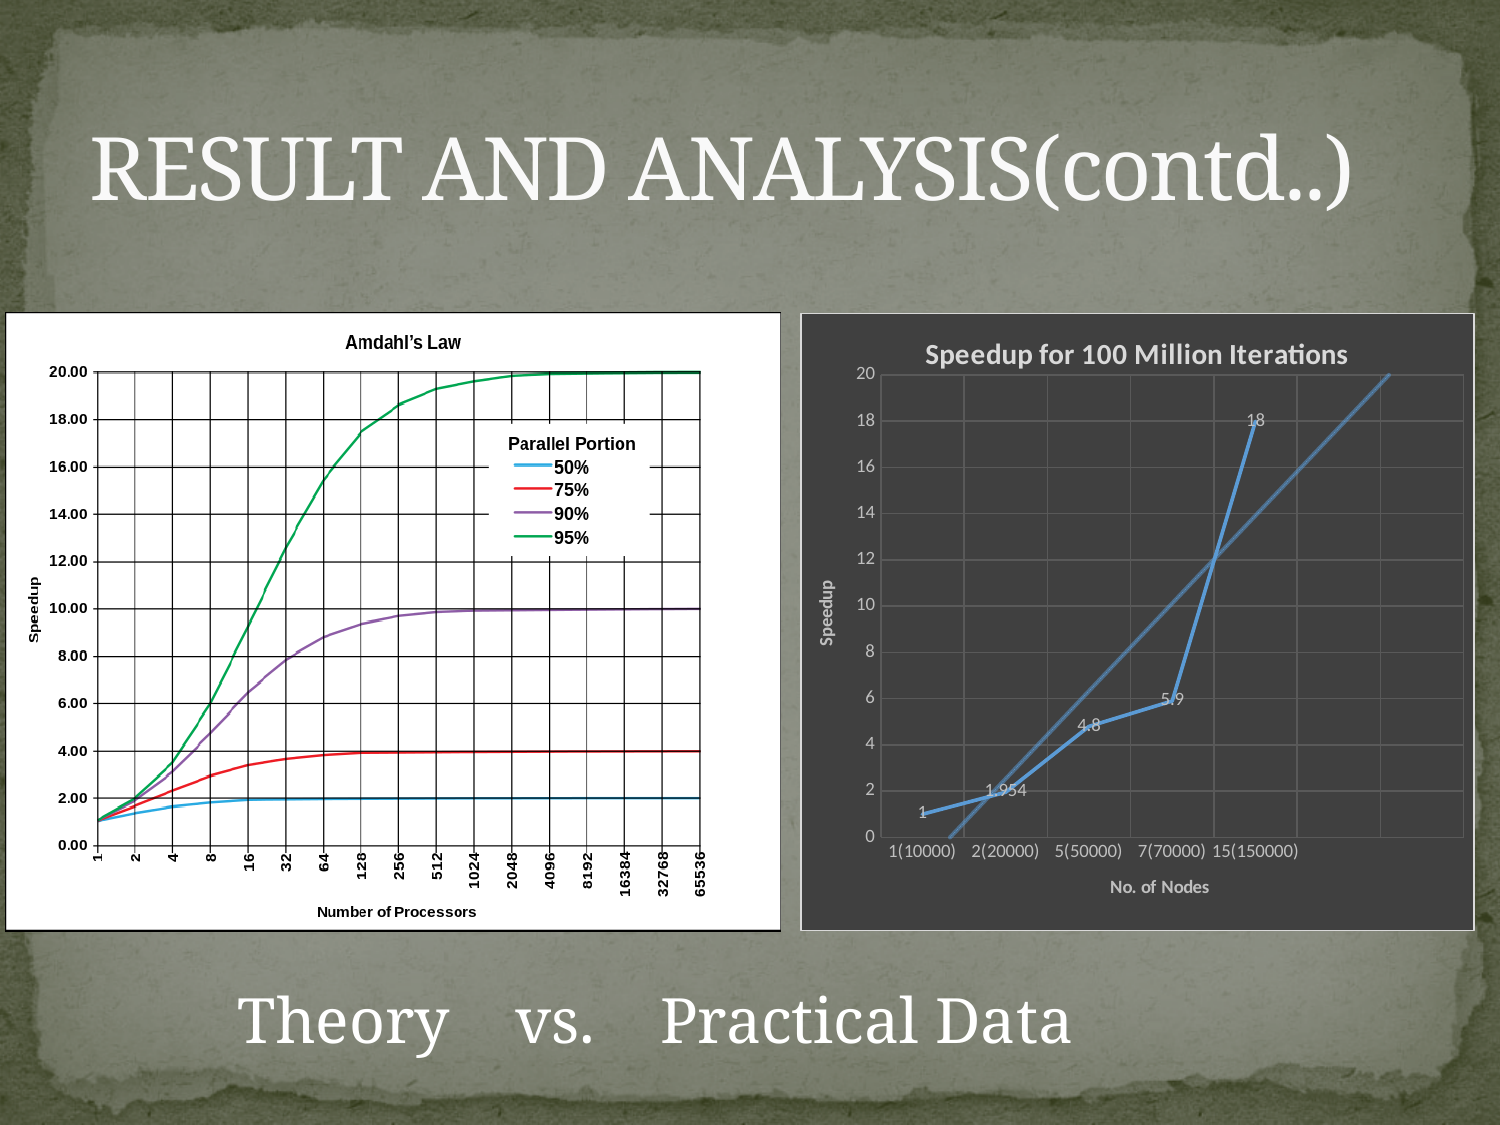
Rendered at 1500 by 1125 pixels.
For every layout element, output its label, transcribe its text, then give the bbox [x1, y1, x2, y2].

title RESULT AND ANALYSIS(contd..) [74, 24, 1425, 225]
text_box Theory vs. Practical Data [222, 973, 1090, 1064]
chart [801, 314, 1476, 932]
picture [5, 312, 781, 932]
